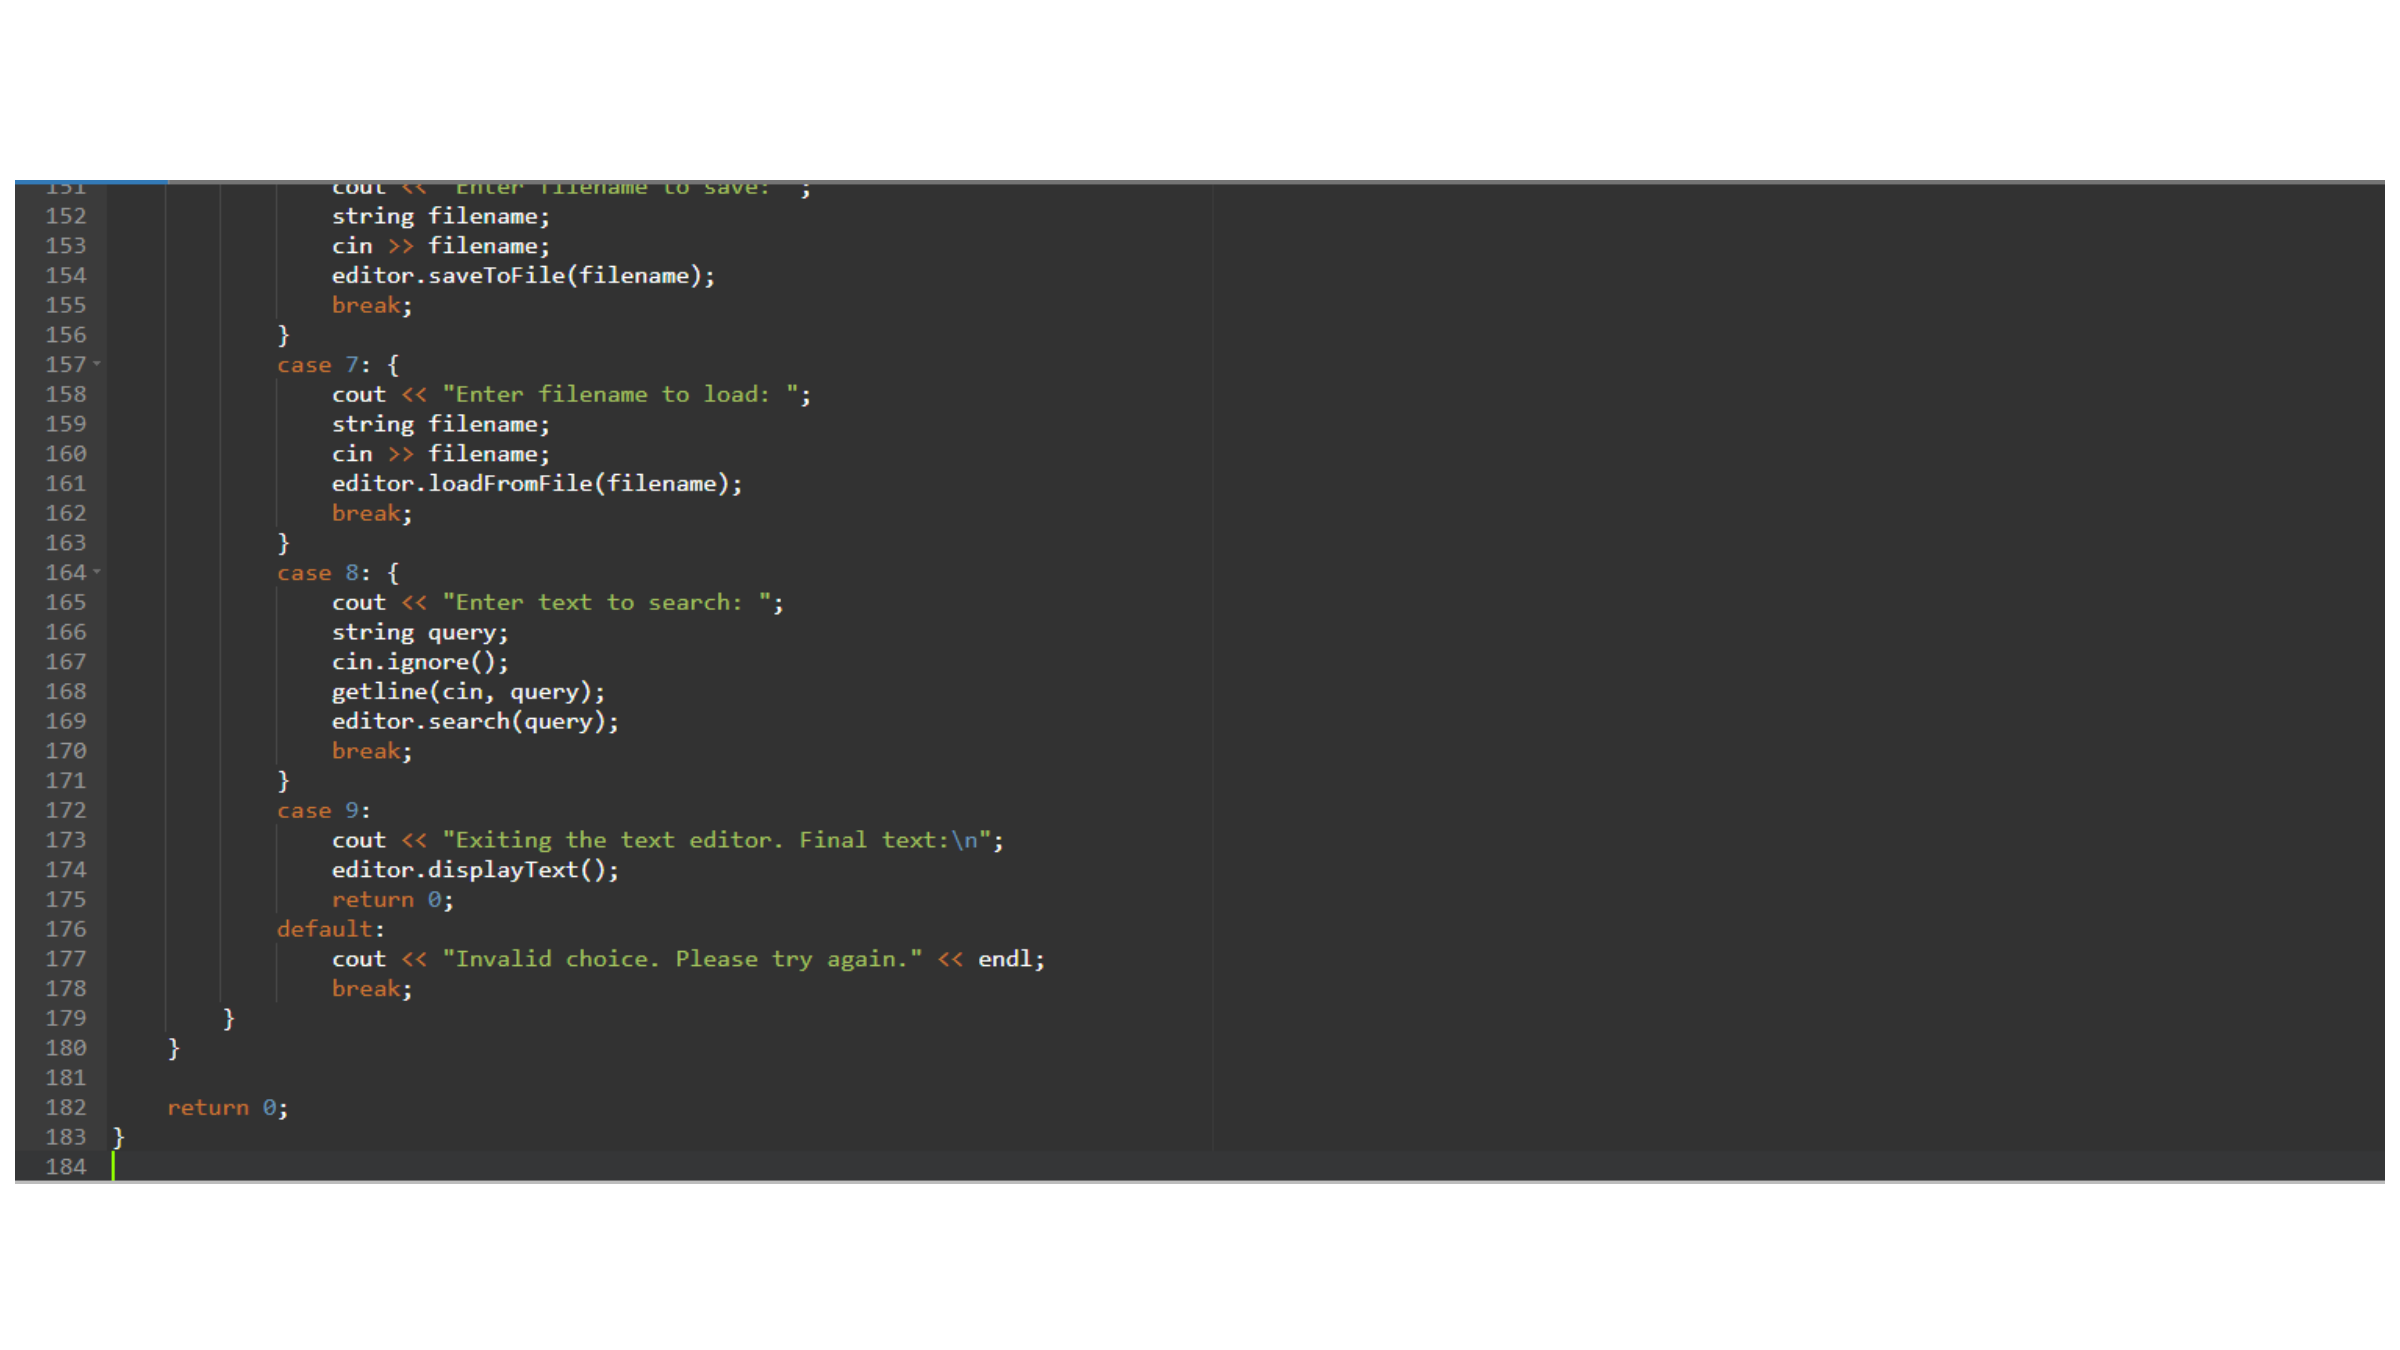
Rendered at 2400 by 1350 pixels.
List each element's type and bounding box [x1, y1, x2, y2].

picture [15, 180, 2385, 1184]
